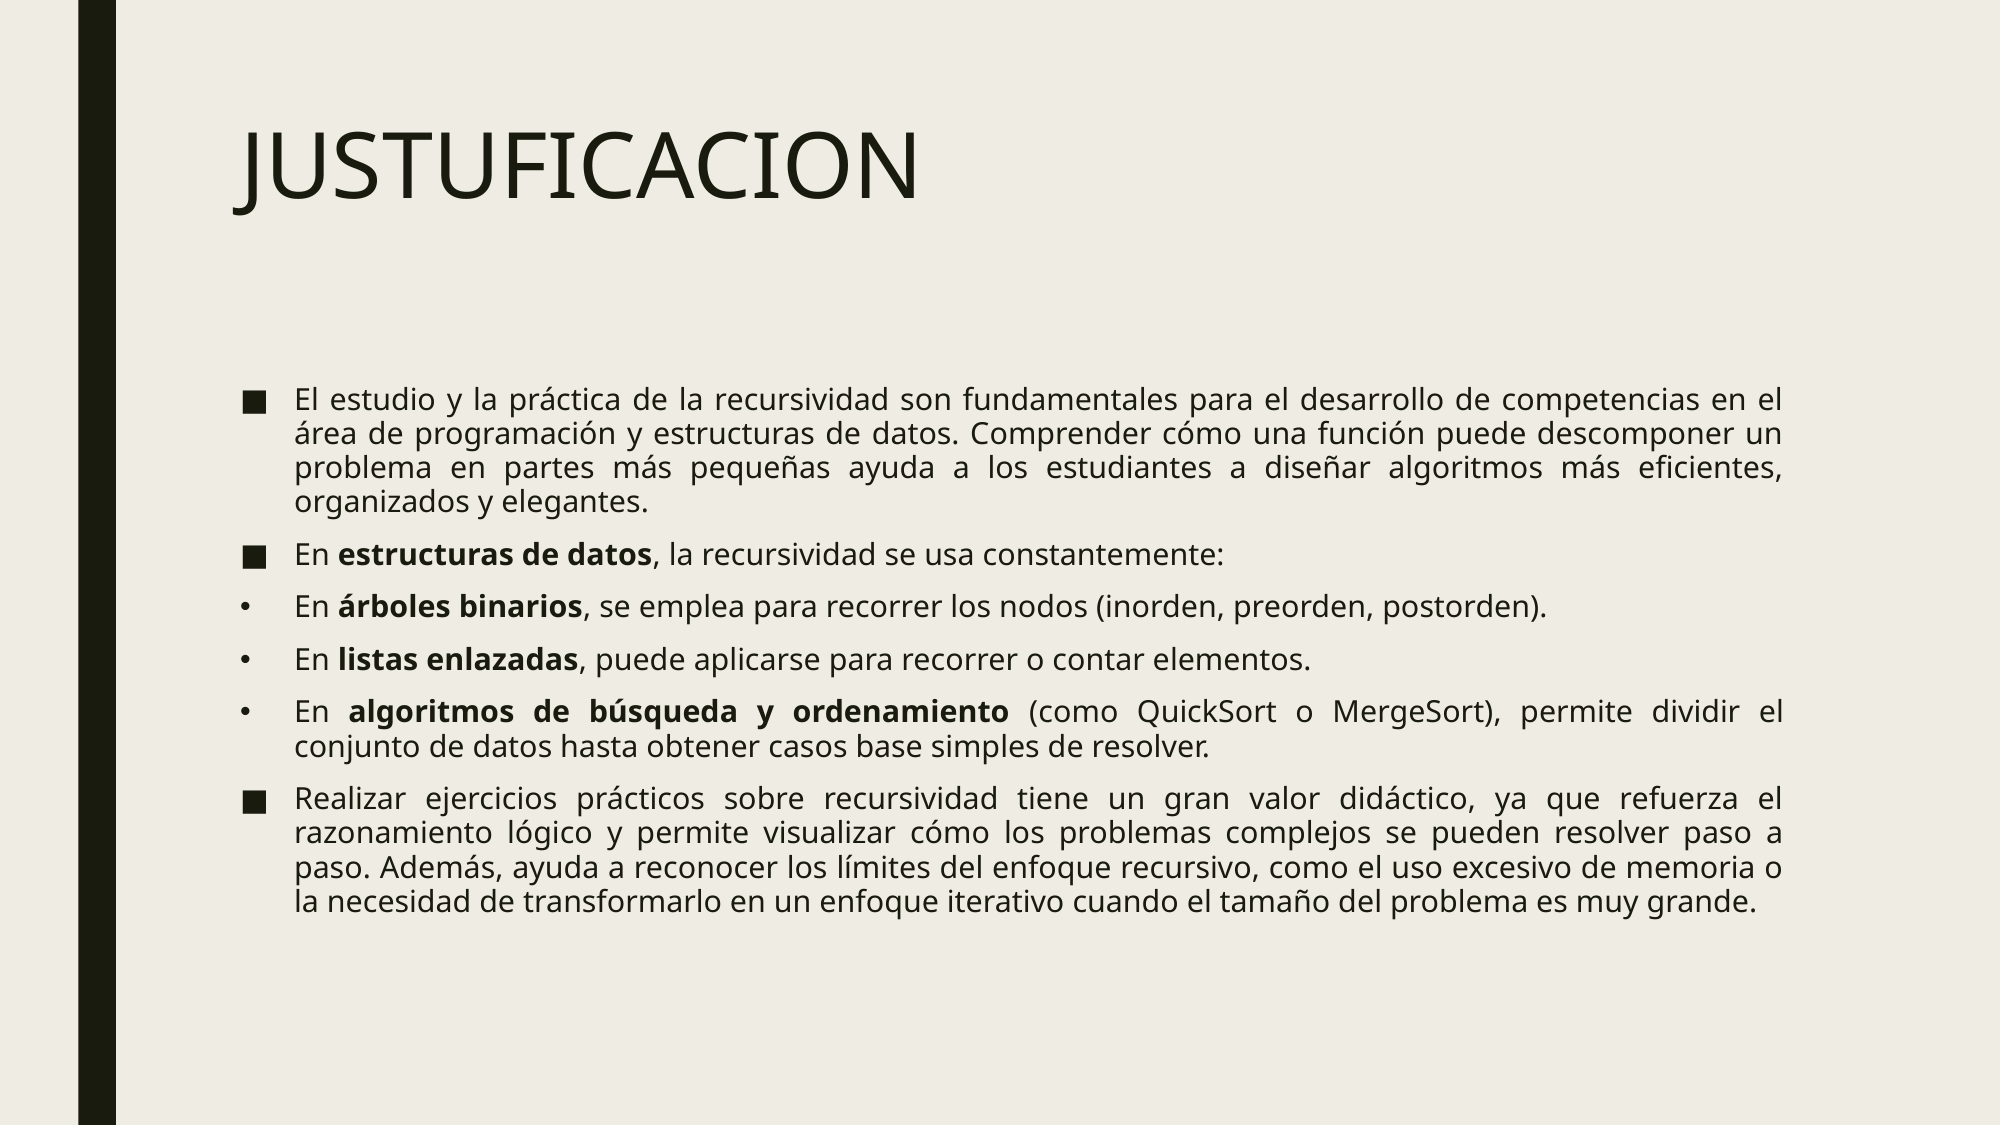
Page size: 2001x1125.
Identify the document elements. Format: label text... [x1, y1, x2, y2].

list El estudio y la práctica de la recursividad son fundamentales para el desarrollo de competencias en el área de programación y estructuras de datos. Comprender cómo una función puede descomponer un problema en partes más pequeñas ayuda a los estudiantes a diseñar algoritmos más eficientes, organizados y elegantes. En estructuras de datos, la recursividad se usa constantemente: En árboles binarios, se emplea para recorrer los nodos (inorden, preorden, postorden). En listas enlazadas, puede aplicarse para recorrer o contar elementos. En algoritmos de búsqueda y ordenamiento (como QuickSort o MergeSort), permite dividir el conjunto de datos hasta obtener casos base simples de resolver. Realizar ejercicios prácticos sobre recursividad tiene un gran valor didáctico, ya que refuerza el razonamiento lógico y permite visualizar cómo los problemas complejos se pueden resolver paso a paso. Además, ayuda a reconocer los límites del enfoque recursivo, como el uso excesivo de memoria o la necesidad de transformarlo en un enfoque iterativo cuando el tamaño del problema es muy grande. [225, 375, 1800, 963]
title JUSTUFICACION [225, 112, 1800, 357]
